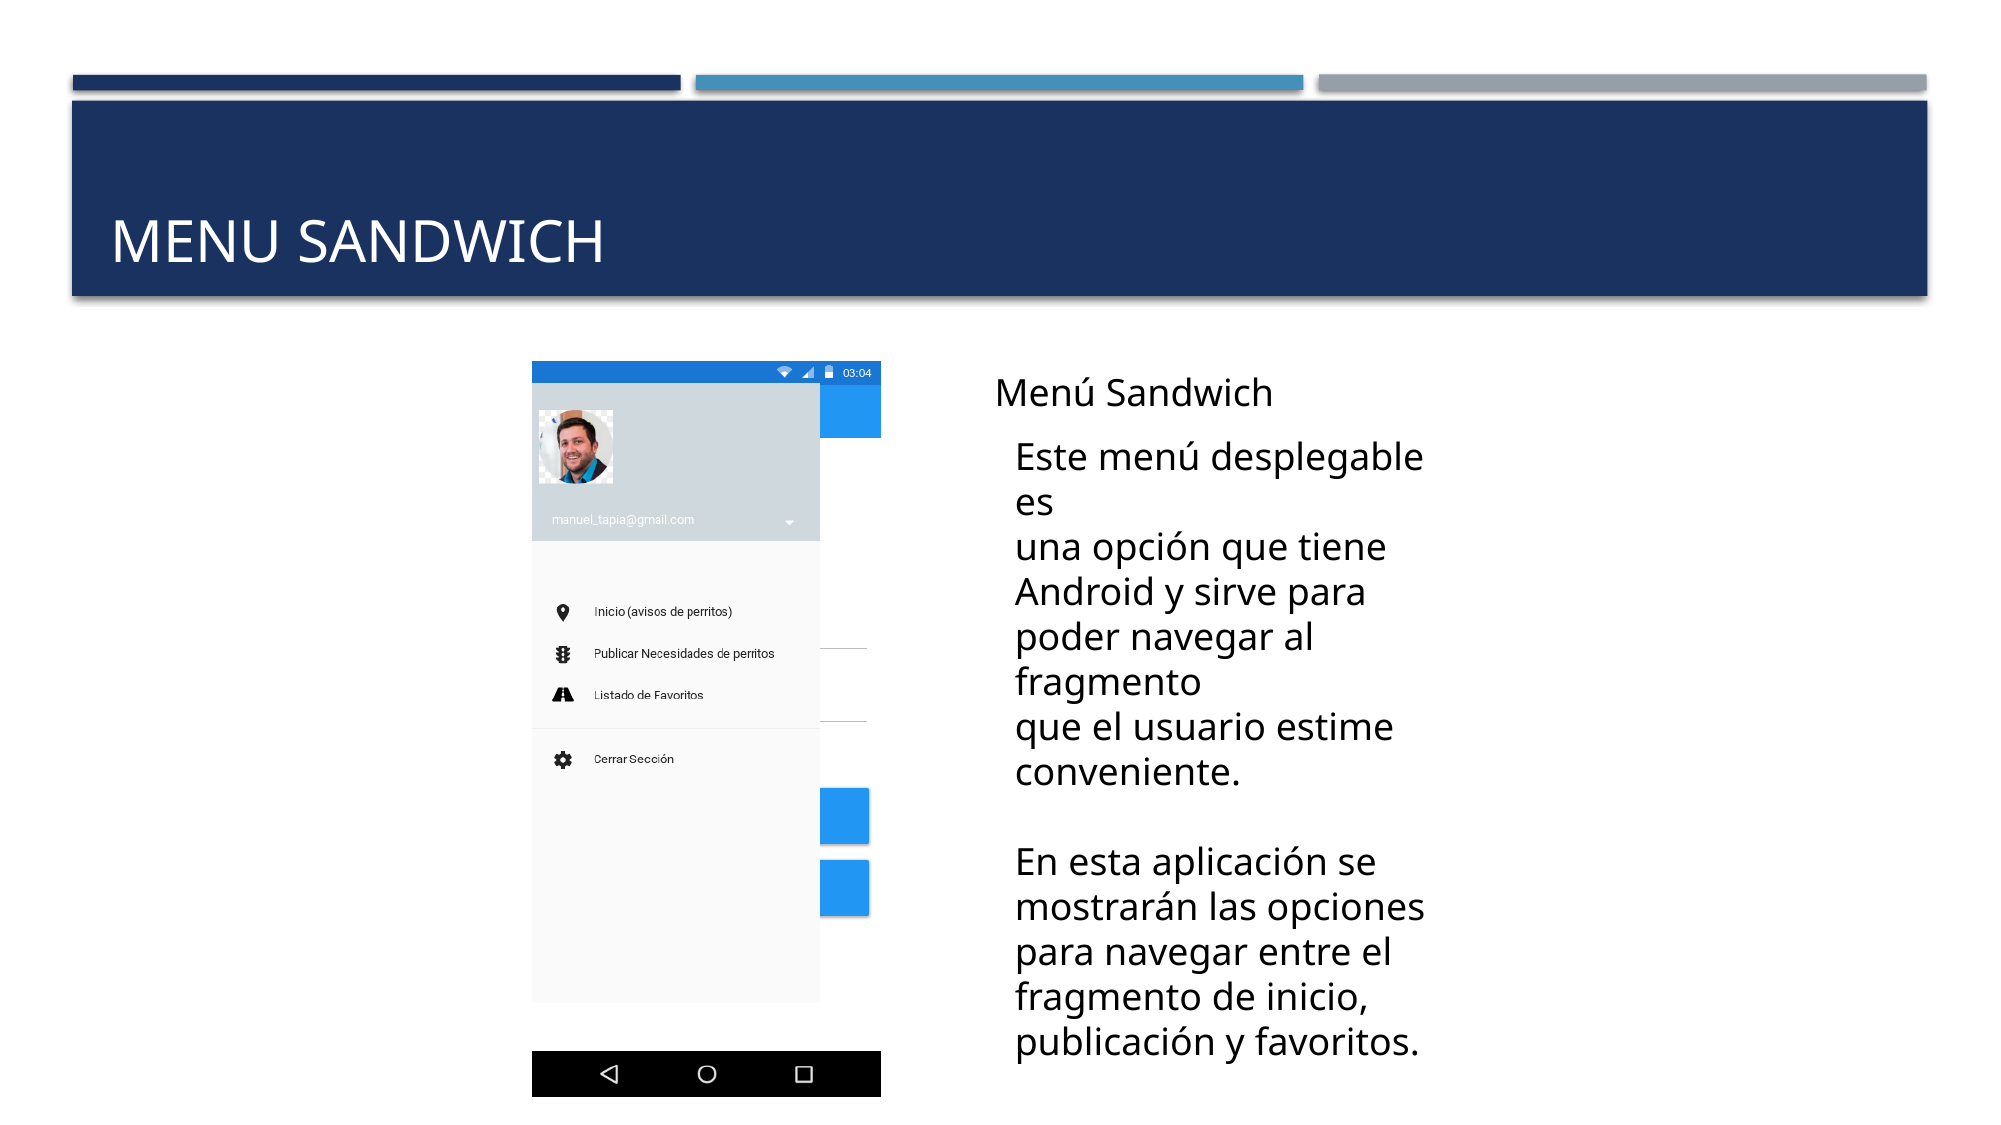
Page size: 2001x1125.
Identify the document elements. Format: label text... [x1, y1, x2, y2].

title Menu sandwich [95, 115, 1905, 282]
text_box Menú Sandwich [979, 361, 1290, 422]
text_box Este menú desplegable es una opción que tiene Android y sirve para poder navegar al fragmento que el usuario estime conveniente. En esta aplicación se mostrarán las opciones para navegar entre el fragmento de inicio, publicación y favoritos. [999, 425, 1474, 1071]
picture [531, 361, 881, 1098]
